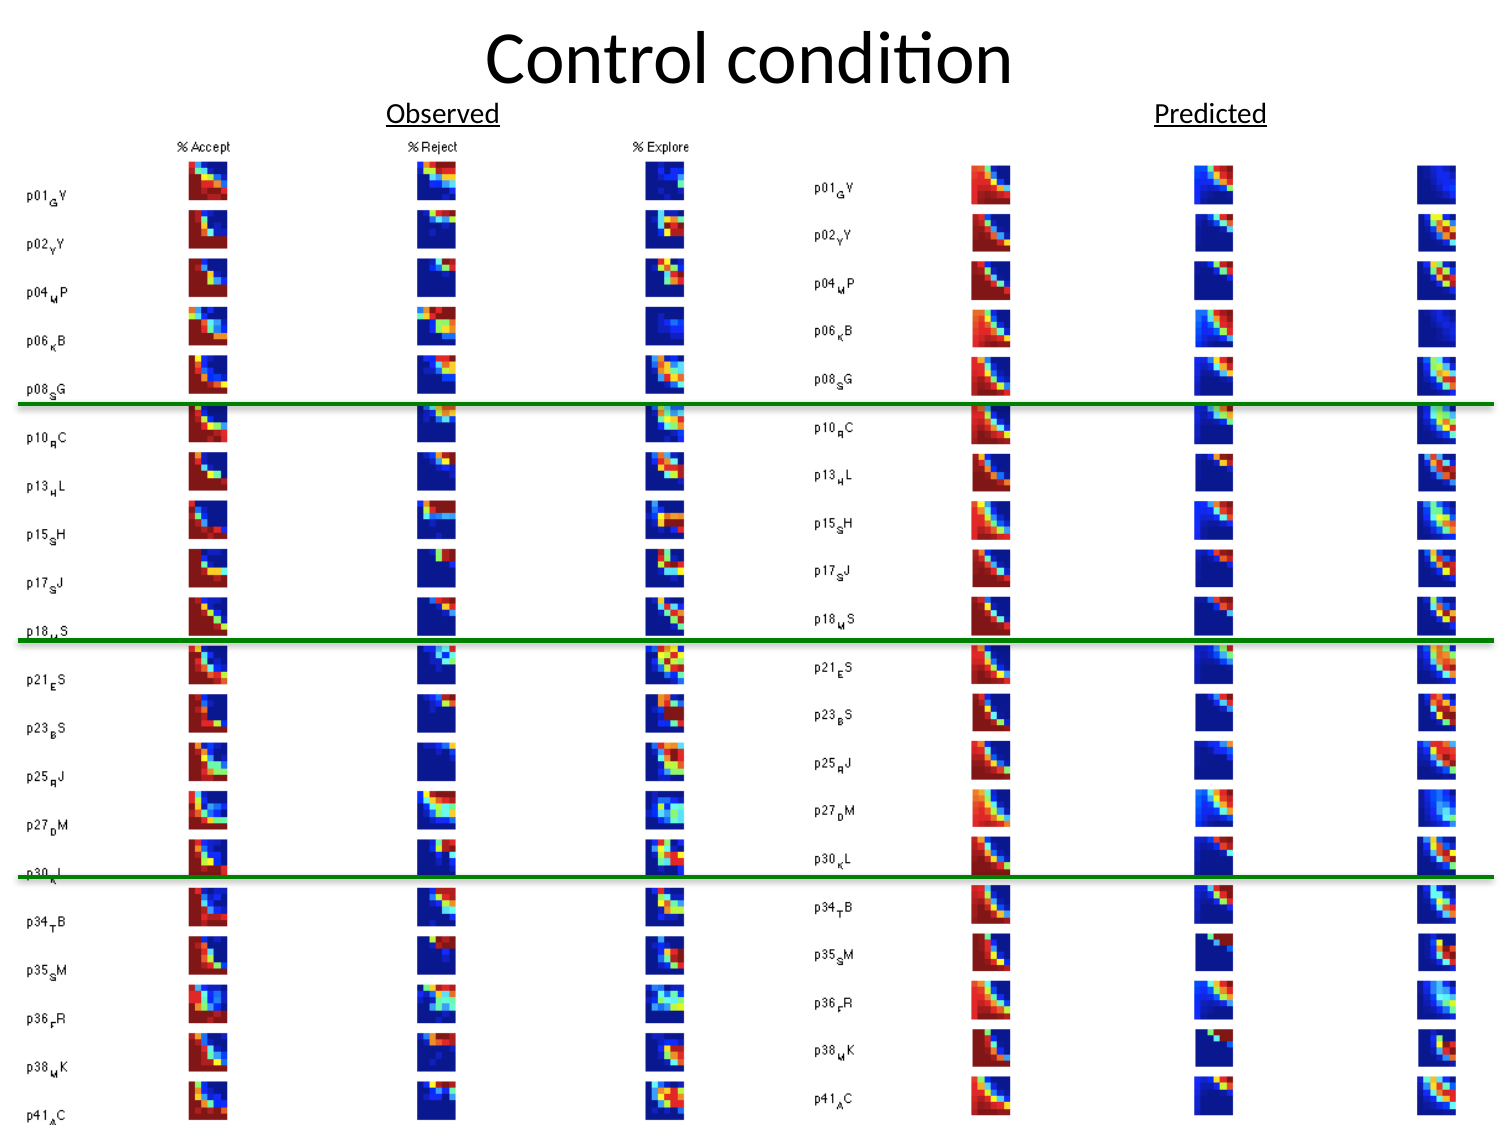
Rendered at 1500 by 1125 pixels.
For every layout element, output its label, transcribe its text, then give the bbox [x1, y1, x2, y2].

text_box Observed [206, 86, 680, 131]
picture [808, 405, 1470, 640]
title Control condition [75, 0, 1425, 148]
picture [808, 641, 1470, 876]
picture [5, 132, 689, 1125]
picture [808, 155, 1470, 404]
text_box Predicted [974, 86, 1447, 137]
picture [808, 878, 1470, 1125]
